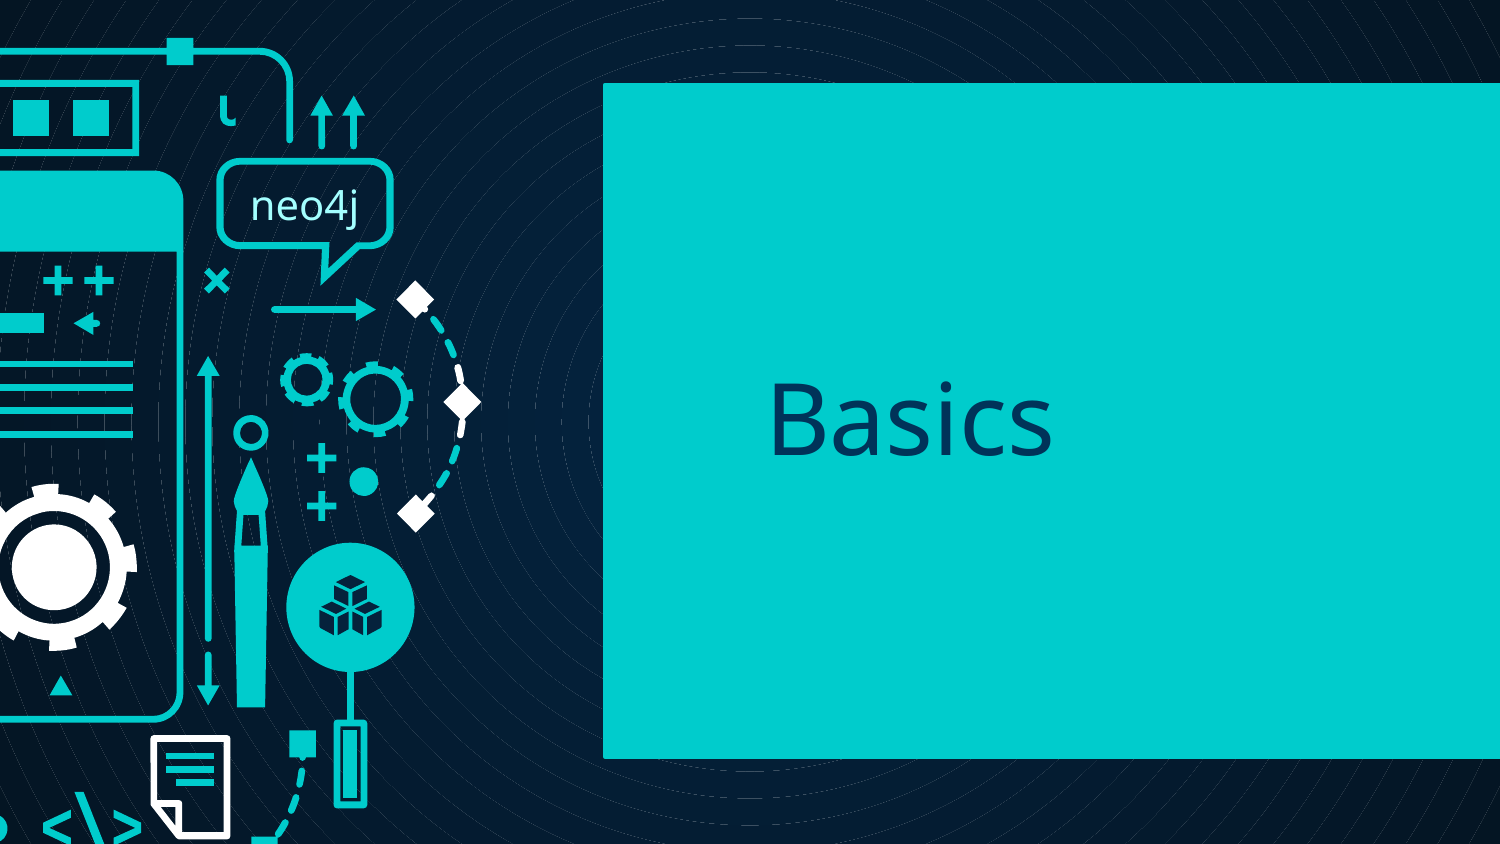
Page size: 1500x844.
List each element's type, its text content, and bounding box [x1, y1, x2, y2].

text_box [603, 83, 1500, 759]
title Basics [750, 391, 1500, 491]
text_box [319, 574, 382, 636]
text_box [0, 27, 482, 844]
